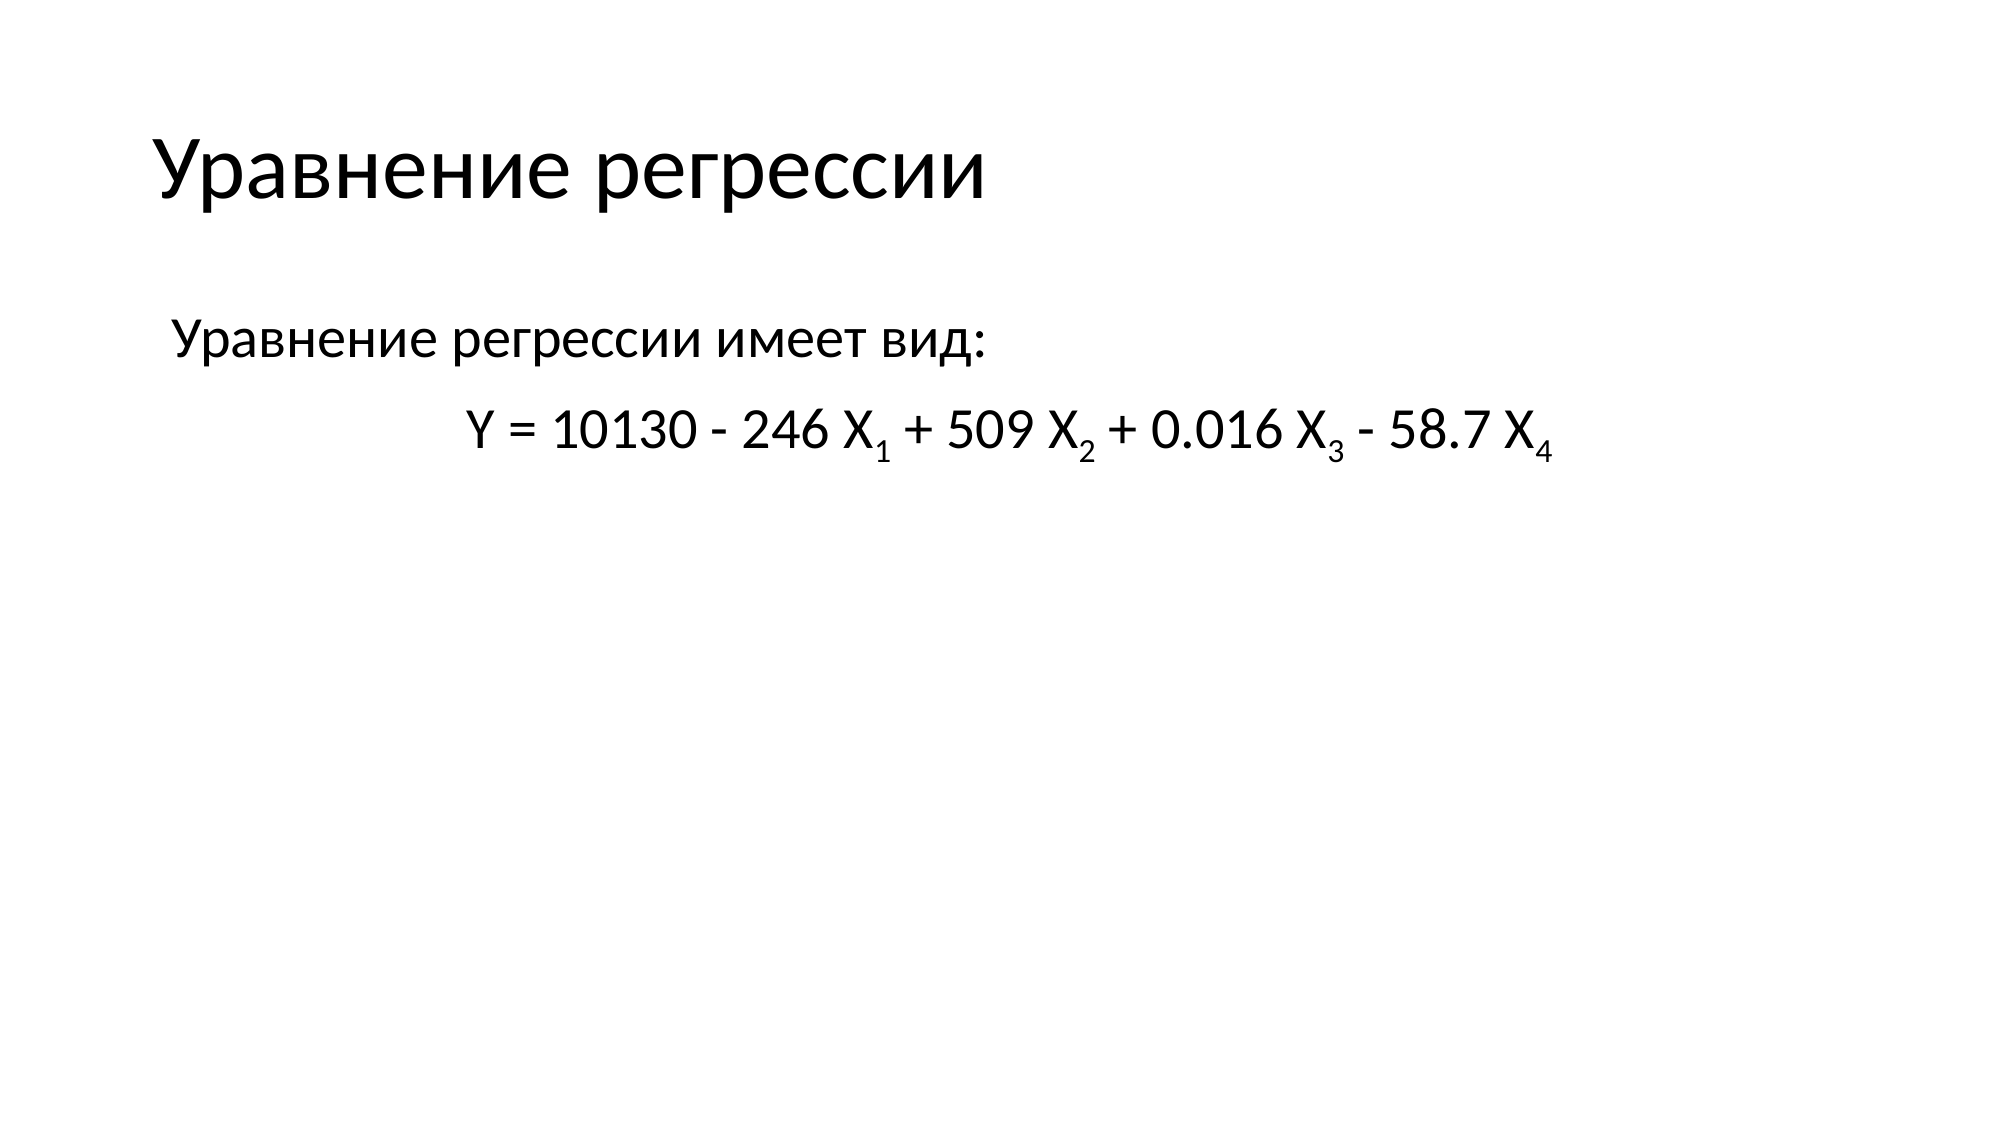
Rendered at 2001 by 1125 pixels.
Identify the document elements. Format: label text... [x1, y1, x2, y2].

title Уравнение регрессии [137, 59, 1863, 278]
list Уравнение регрессии имеет вид: Y = 10130 - 246 X1 + 509 X2 + 0.016 X3 - 58.7 X4 [137, 299, 1863, 1014]
